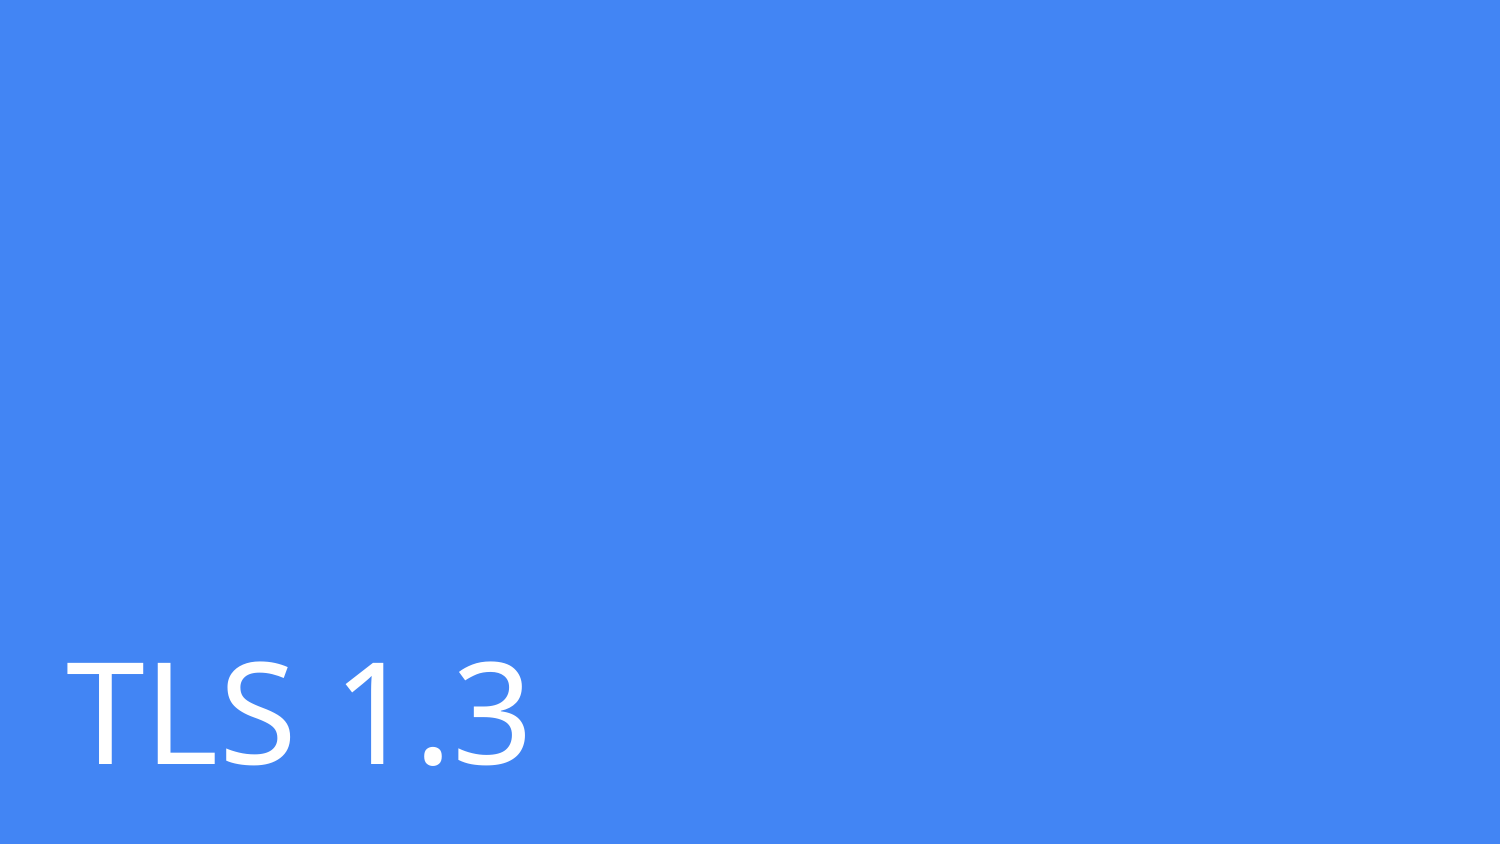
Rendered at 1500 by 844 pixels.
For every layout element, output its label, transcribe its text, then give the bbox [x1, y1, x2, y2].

title TLS 1.3 [51, 406, 1383, 809]
